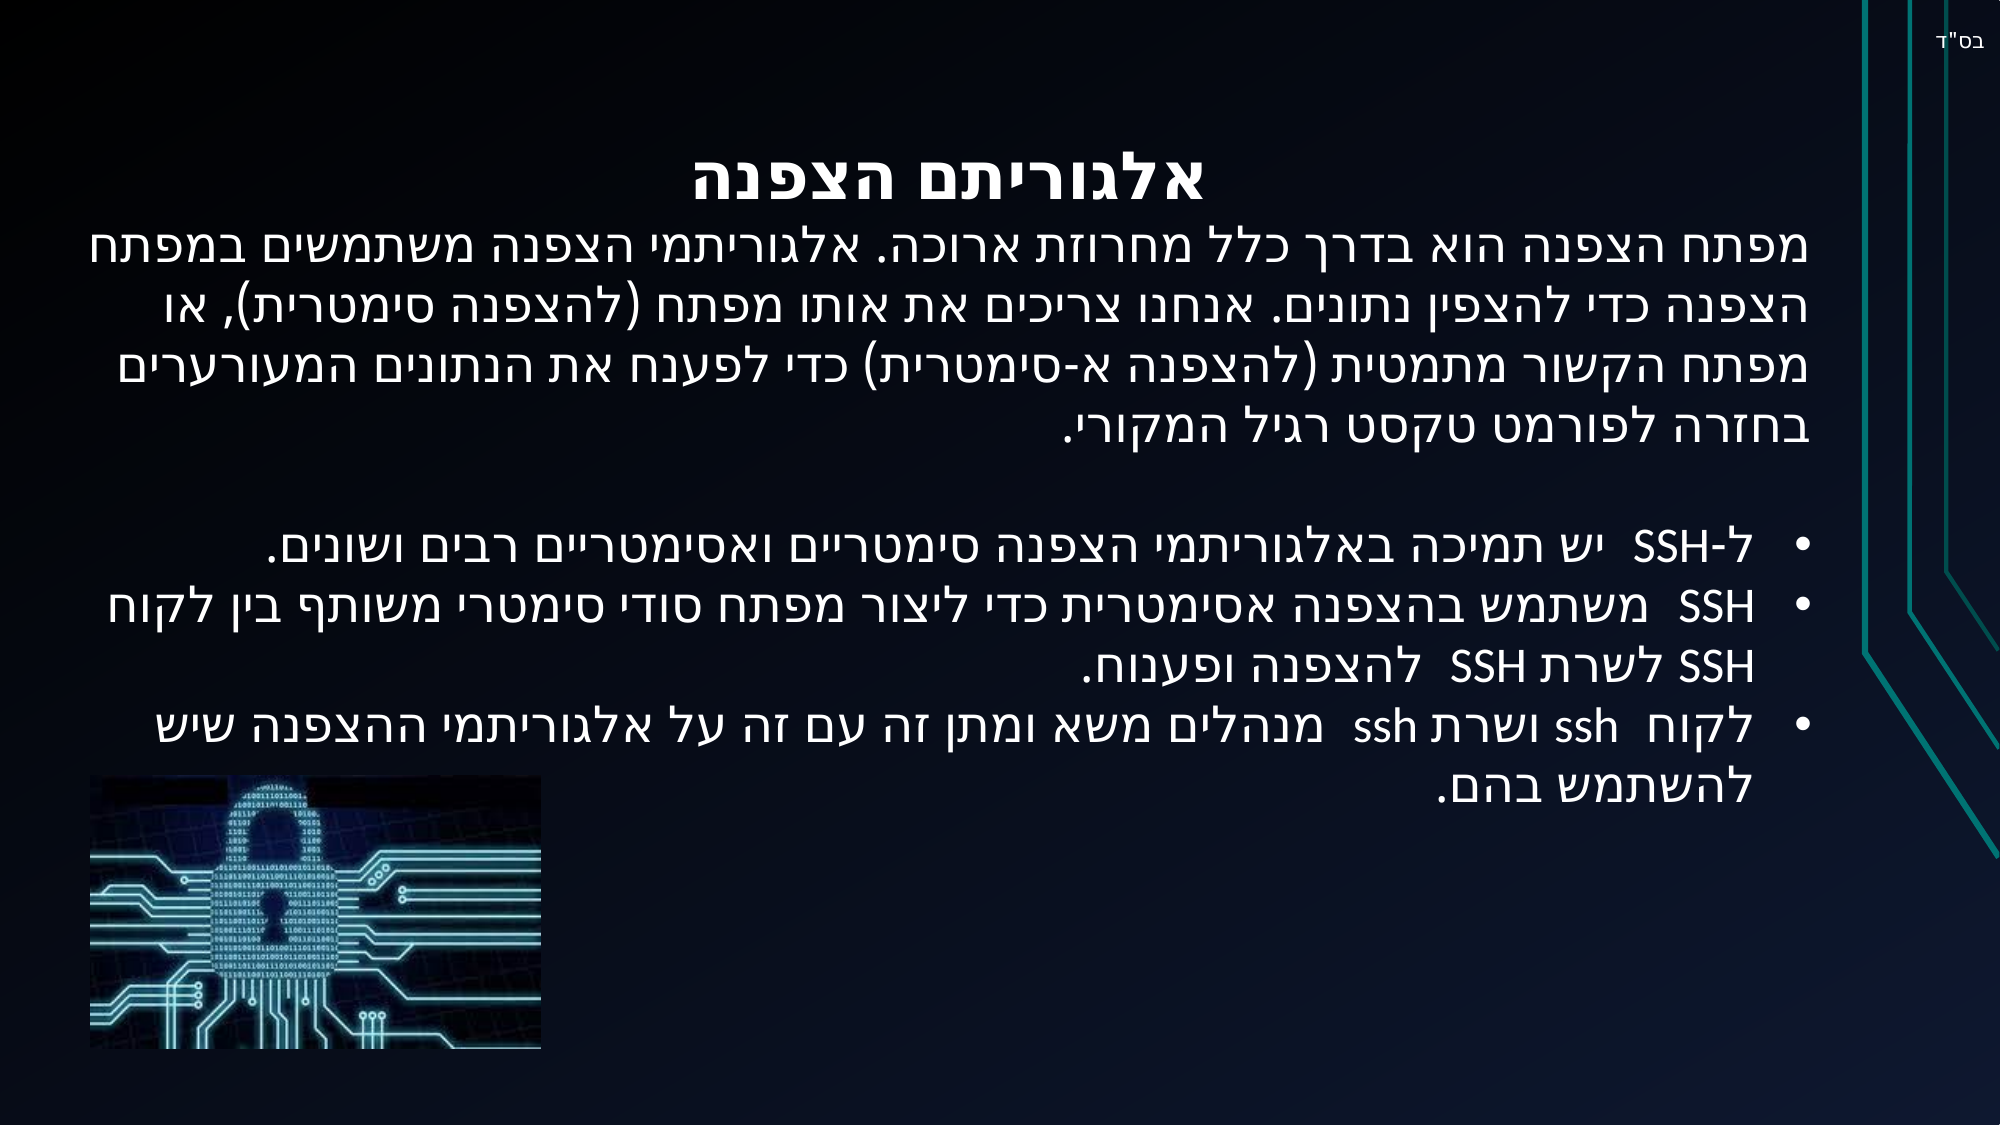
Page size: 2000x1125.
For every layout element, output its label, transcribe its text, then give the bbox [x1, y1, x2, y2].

text_box בס"ד [1811, 19, 2000, 61]
text_box אלגוריתם הצפנה מפתח הצפנה הוא בדרך כלל מחרוזת ארוכה. אלגוריתמי הצפנה משתמשים במפתח הצפנה כדי להצפין נתונים. אנחנו צריכים את אותו מפתח (להצפנה סימטרית), או מפתח הקשור מתמטית (להצפנה א-סימטרית) כדי לפענח את הנתונים המעורערים בחזרה לפורמט טקסט רגיל המקורי. ל-SSH יש תמיכה באלגוריתמי הצפנה סימטריים ואסימטריים רבים ושונים. SSH משתמש בהצפנה אסימטרית כדי ליצור מפתח סודי סימטרי משותף בין לקוח SSH לשרת SSH להצפנה ופענוח. לקוח ssh ושרת ssh מנהלים משא ומתן זה עם זה על אלגוריתמי ההצפנה שיש להשתמש בהם. \ [54, 125, 1827, 1125]
picture [89, 774, 541, 1049]
